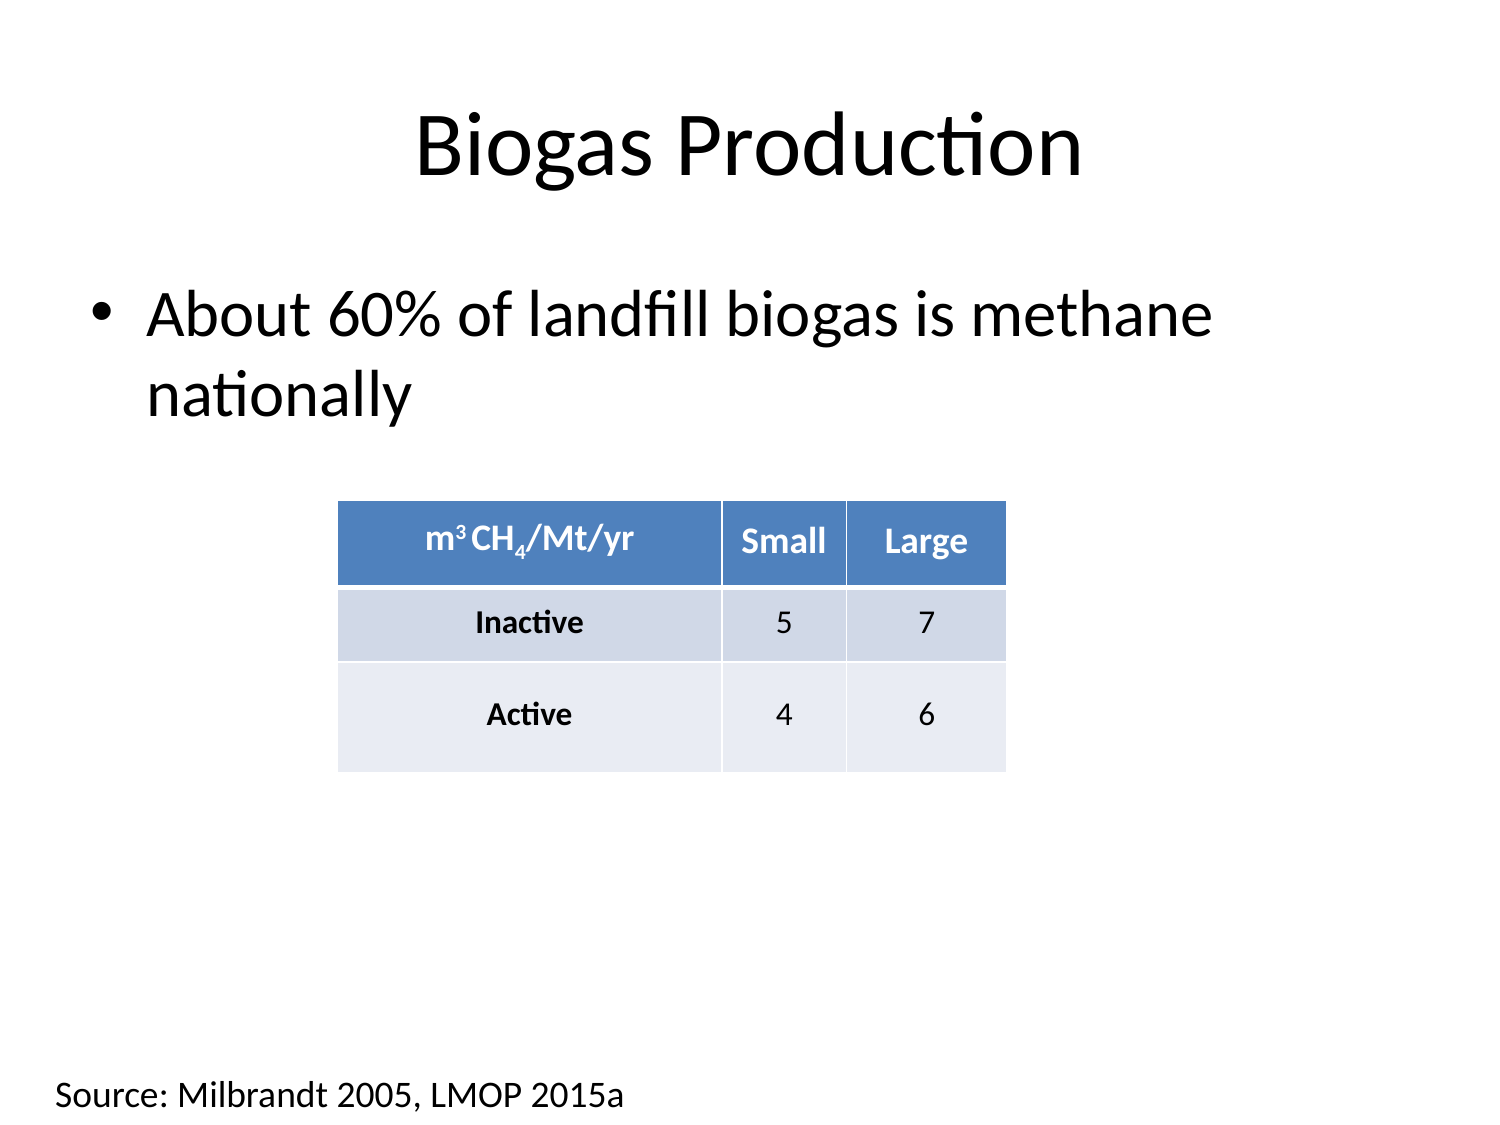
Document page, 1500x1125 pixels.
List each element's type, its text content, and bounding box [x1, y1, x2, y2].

table_header Large [847, 501, 1006, 585]
table_cell Active [338, 663, 721, 772]
table_header Small [723, 501, 846, 585]
title Biogas Production [75, 45, 1425, 233]
table_cell 5 [723, 590, 846, 661]
table_cell 7 [847, 590, 1006, 661]
table_cell 6 [847, 663, 1006, 772]
table_header m3 CH4/Mt/yr [338, 501, 721, 585]
table_cell Inactive [338, 590, 721, 661]
list About 60% of landfill biogas is methane nationally [75, 262, 1425, 1005]
table_cell 4 [723, 663, 846, 772]
text_box Source: Milbrandt 2005, LMOP 2015a [40, 1062, 640, 1123]
